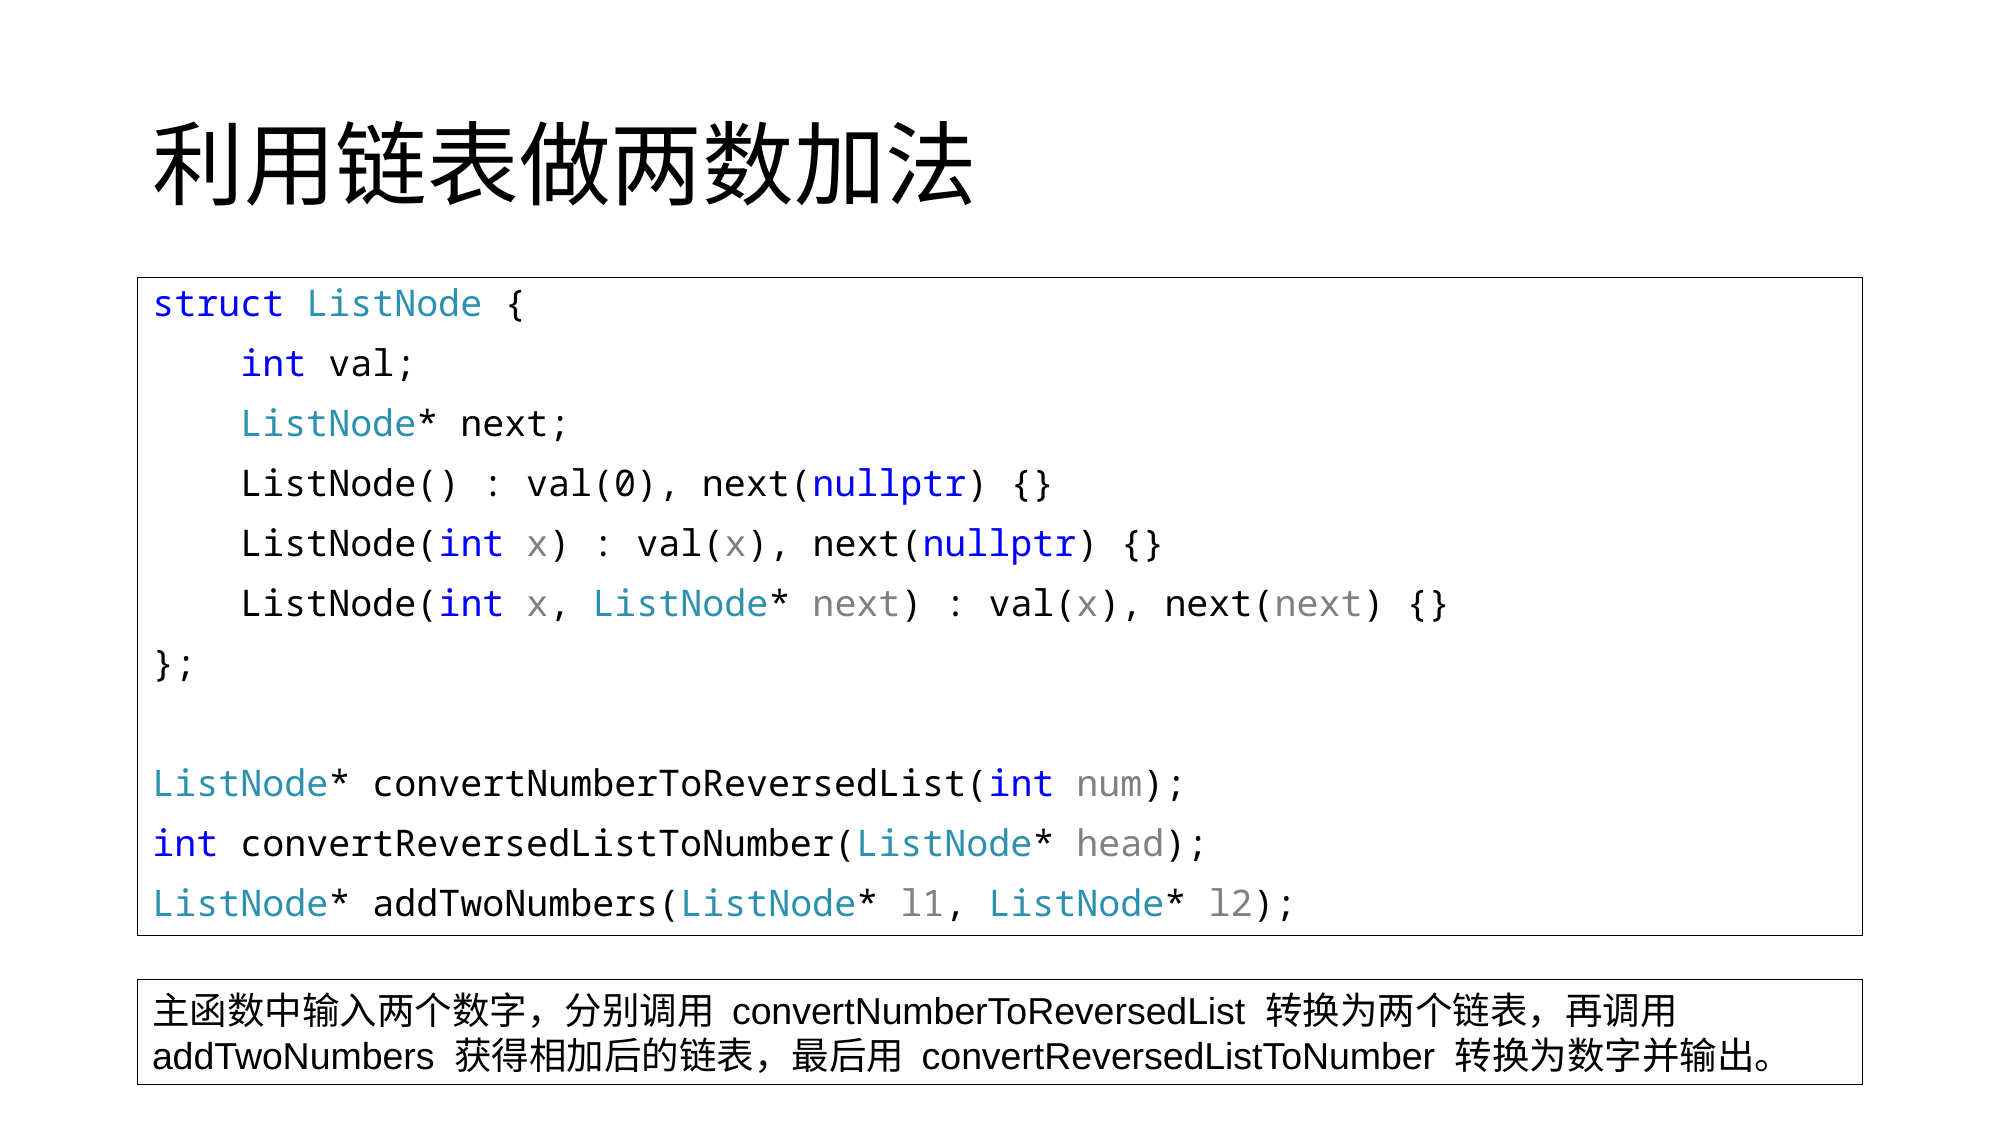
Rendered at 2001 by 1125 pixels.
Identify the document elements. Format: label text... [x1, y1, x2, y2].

title 利用链表做两数加法 [137, 59, 1863, 277]
text_box 主函数中输入两个数字，分别调用 convertNumberToReversedList 转换为两个链表，再调用 addTwoNumbers 获得相加后的链表，最后用 convertReversedListToNumber 转换为数字并输出。 [137, 979, 1863, 1085]
list struct ListNode { int val; ListNode* next; ListNode() : val(0), next(nullptr) {} ListNode(int x) : val(x), next(nullptr) {} ListNode(int x, ListNode* next) : val(x), next(next) {} }; ListNode* convertNumberToReversedList(int num); int convertReversedListToNumber(ListNode* head); ListNode* addTwoNumbers(ListNode* l1, ListNode* l2); [137, 277, 1863, 936]
